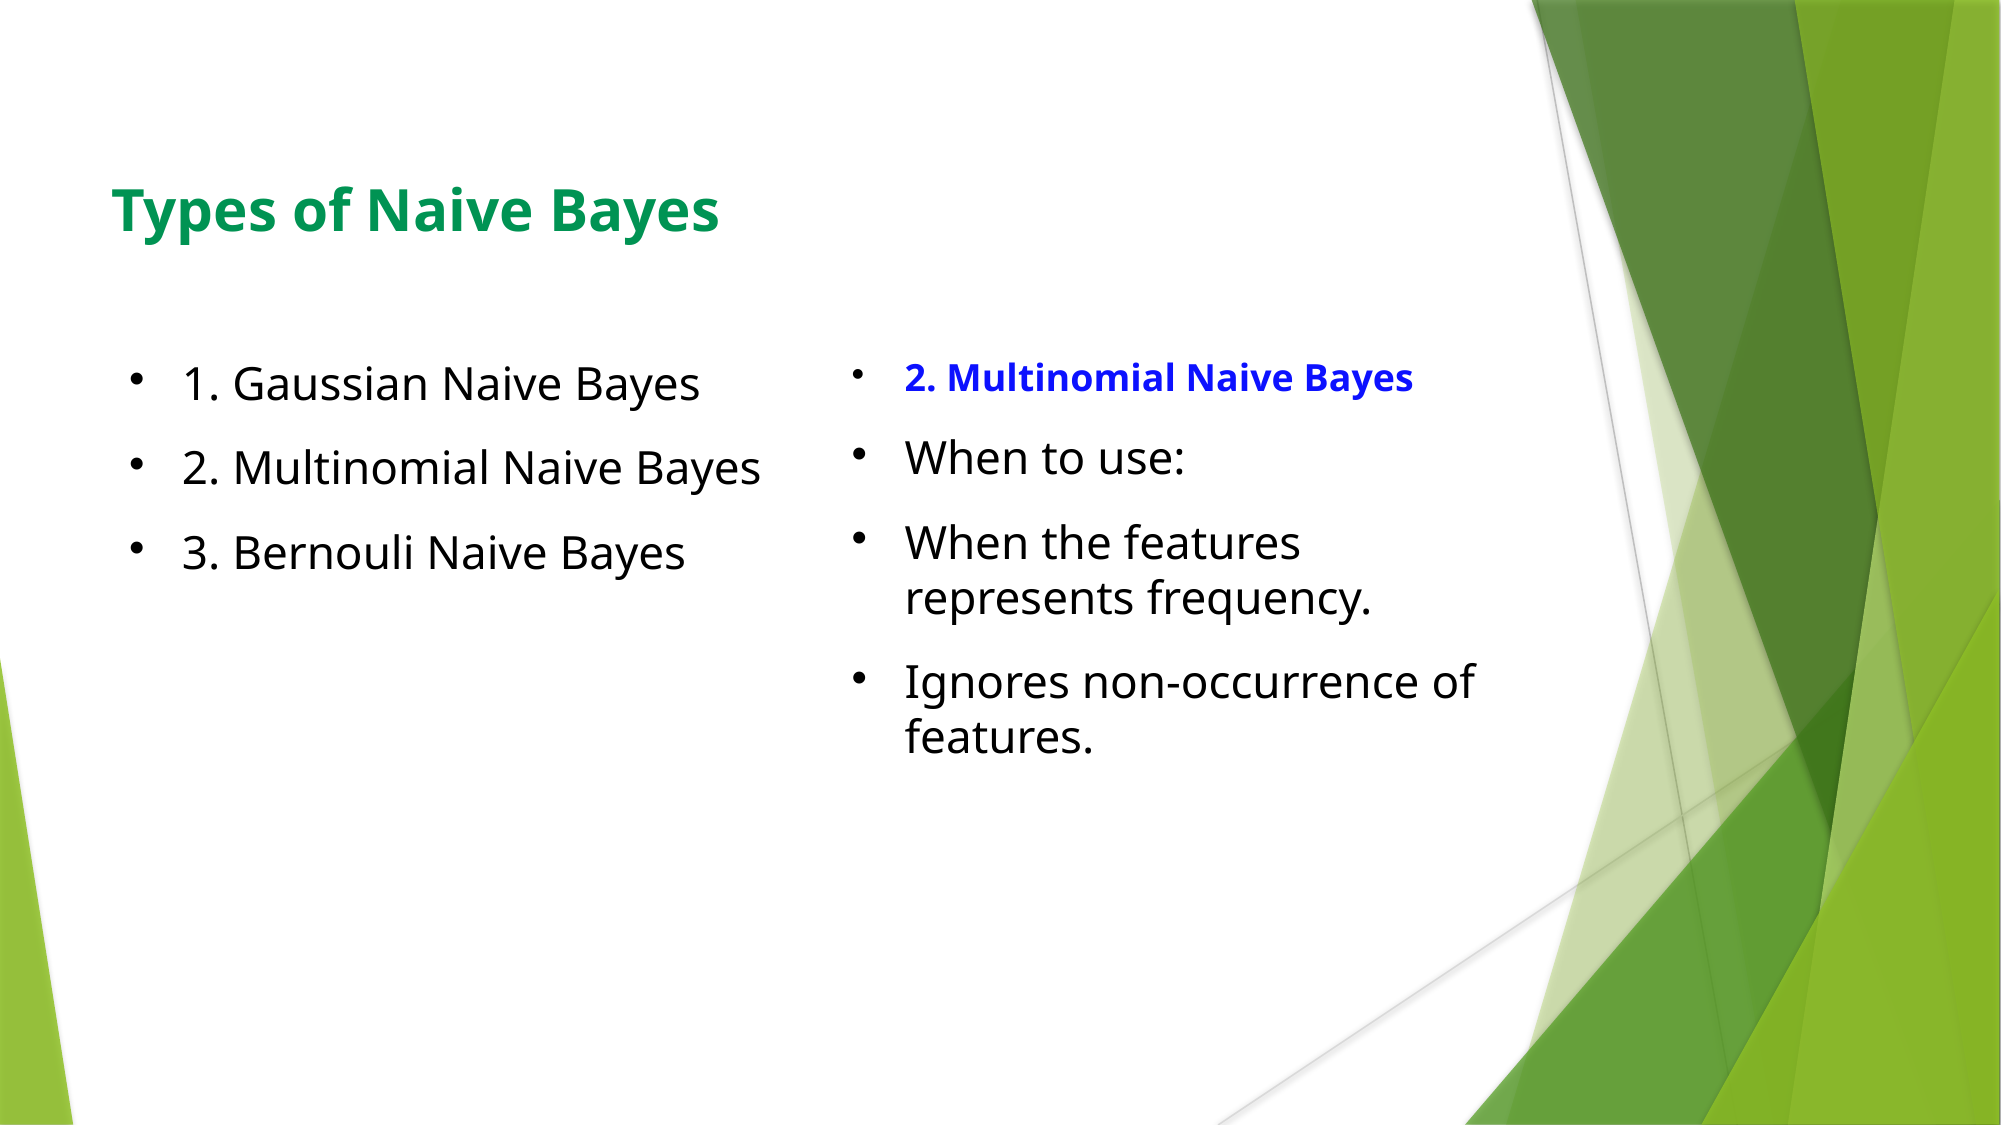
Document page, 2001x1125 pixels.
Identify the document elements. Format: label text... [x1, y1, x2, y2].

text_box 2. Multinomial Naive Bayes When to use: When the features represents frequency. Ignores non-occurrence of features. [833, 354, 1522, 991]
text_box Types of Naive Bayes [111, 99, 1521, 317]
text_box 1. Gaussian Naive Bayes 2. Multinomial Naive Bayes 3. Bernouli Naive Bayes [111, 354, 799, 991]
